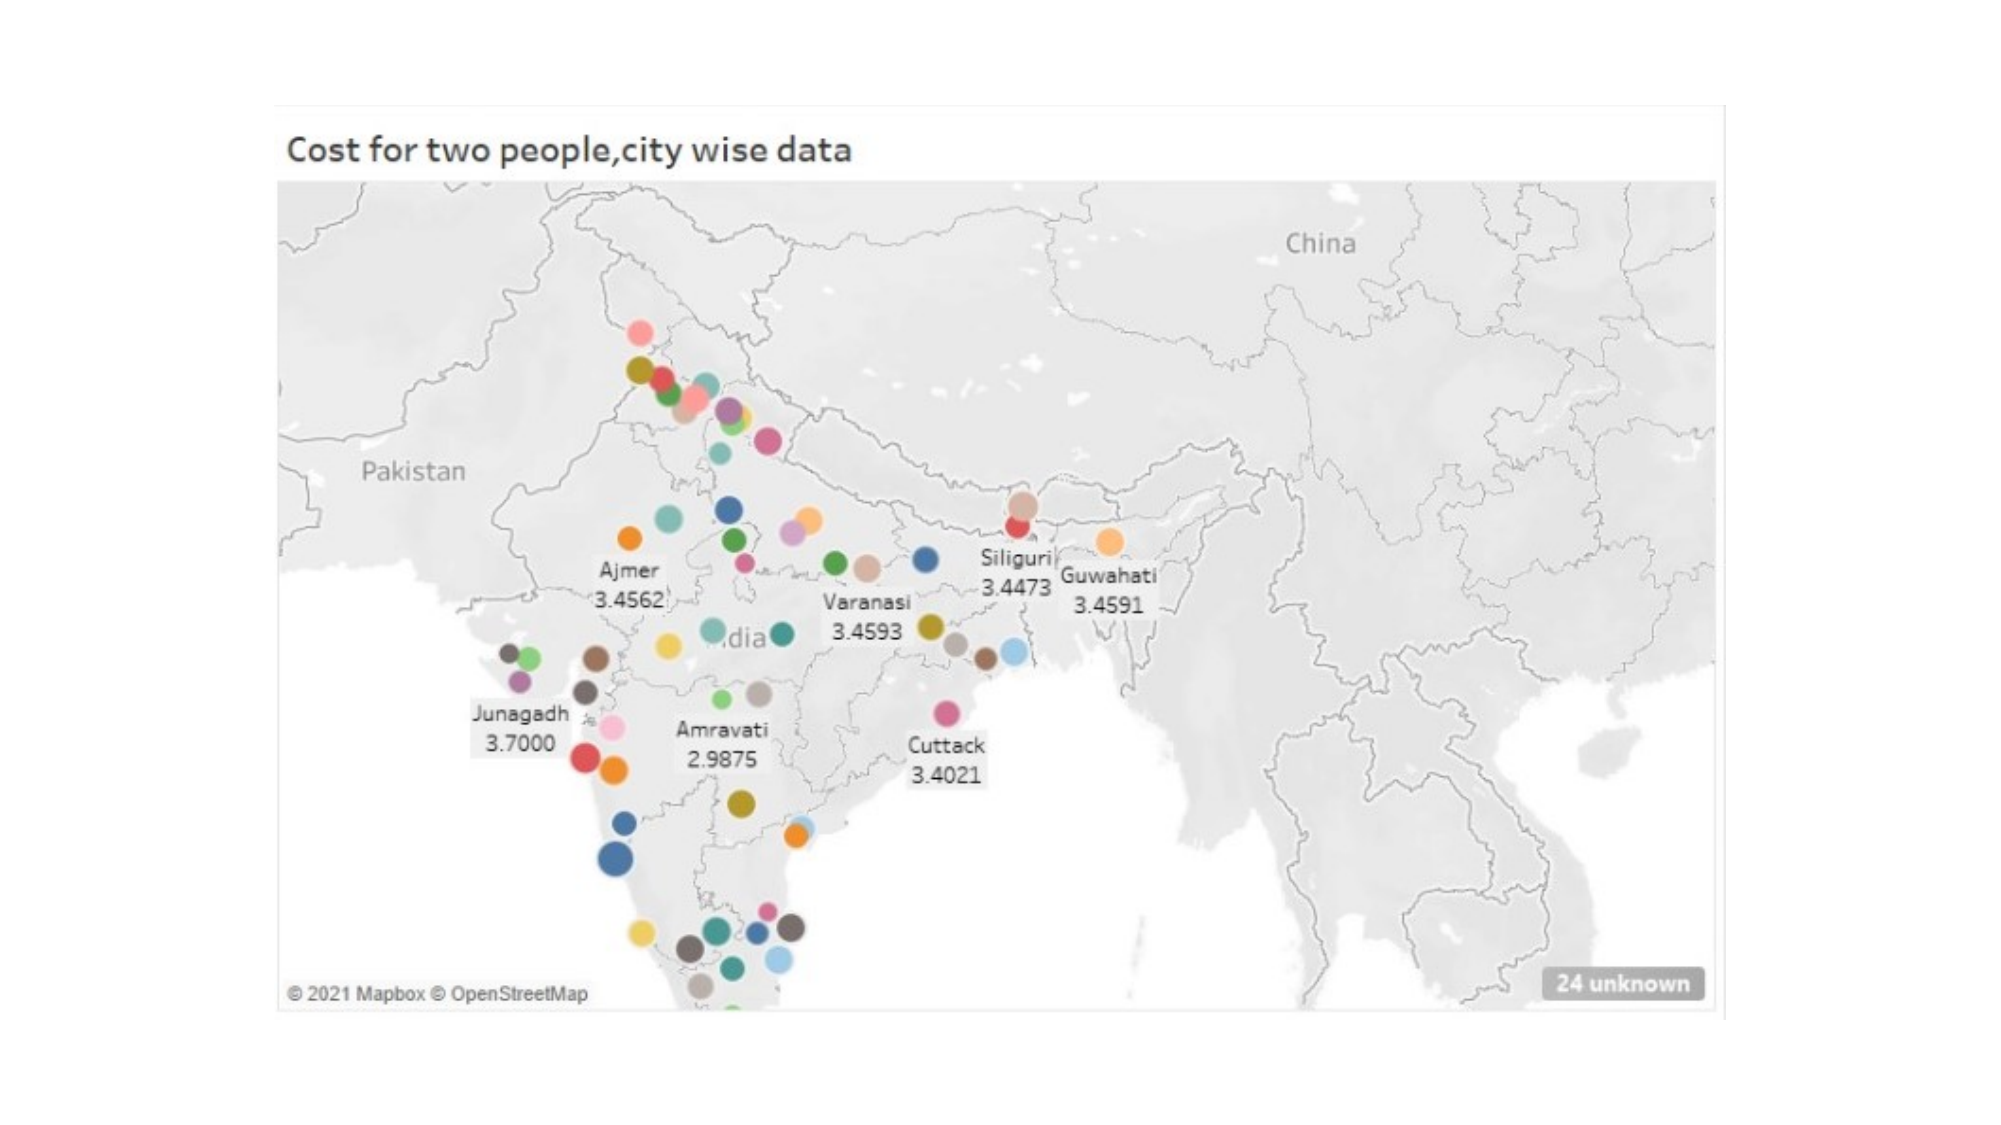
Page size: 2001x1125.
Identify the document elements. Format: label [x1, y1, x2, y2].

picture [274, 105, 1726, 1020]
